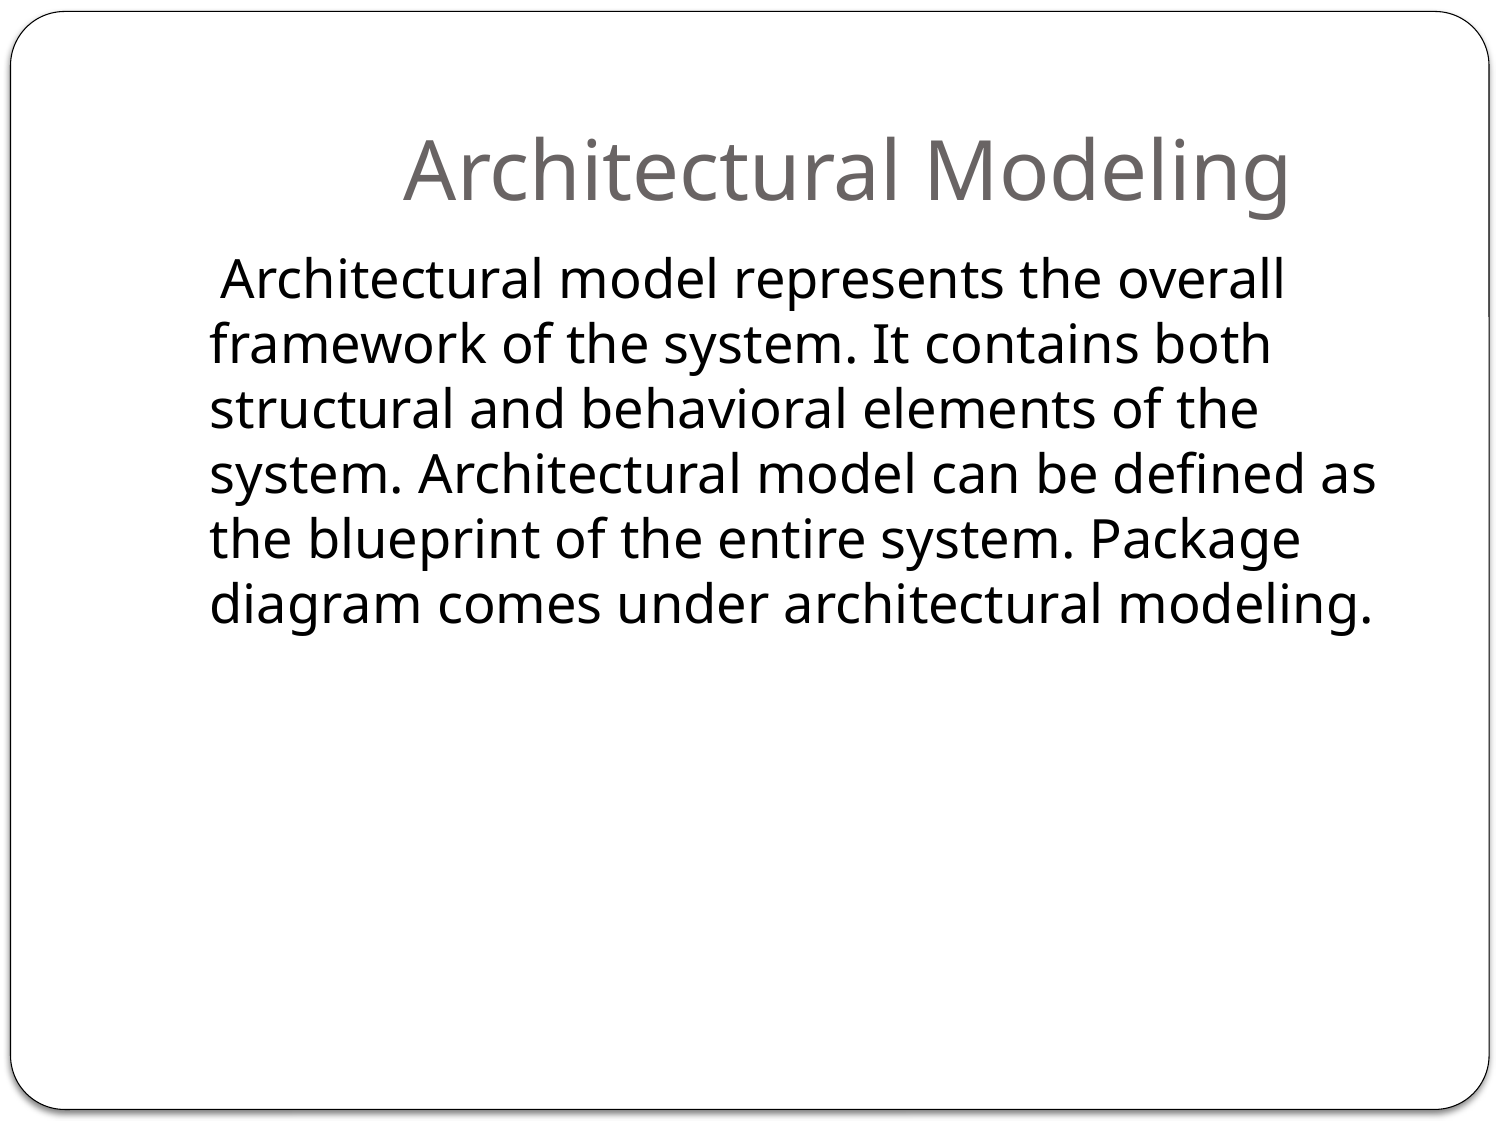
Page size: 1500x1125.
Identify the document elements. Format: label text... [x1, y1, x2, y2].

list Architectural model represents the overall framework of the system. It contains both structural and behavioral elements of the system. Architectural model can be defined as the blueprint of the entire system. Package diagram comes under architectural modeling. [150, 237, 1425, 988]
title Architectural Modeling [150, 45, 1425, 233]
